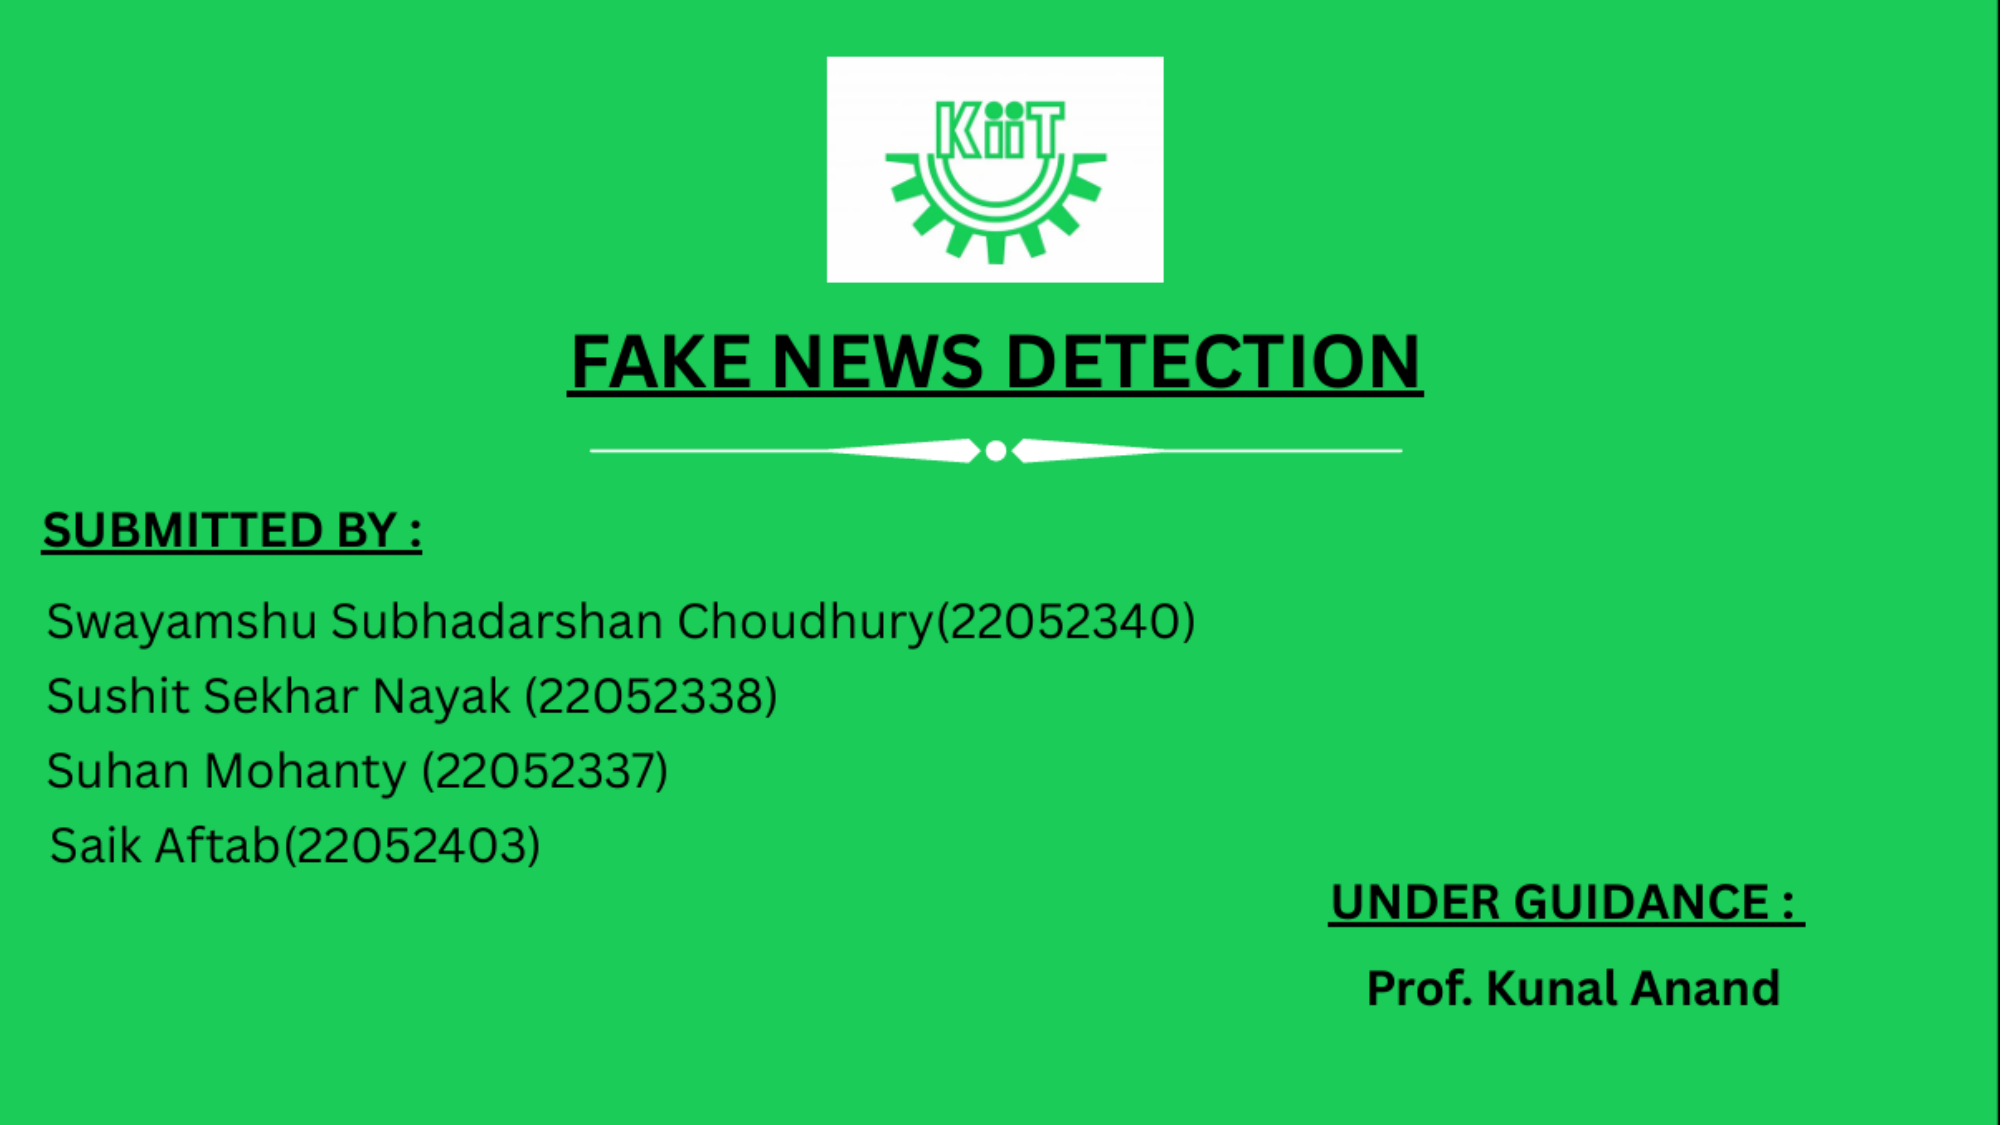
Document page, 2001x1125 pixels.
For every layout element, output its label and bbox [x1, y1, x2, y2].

list [0, 0, 2000, 1125]
